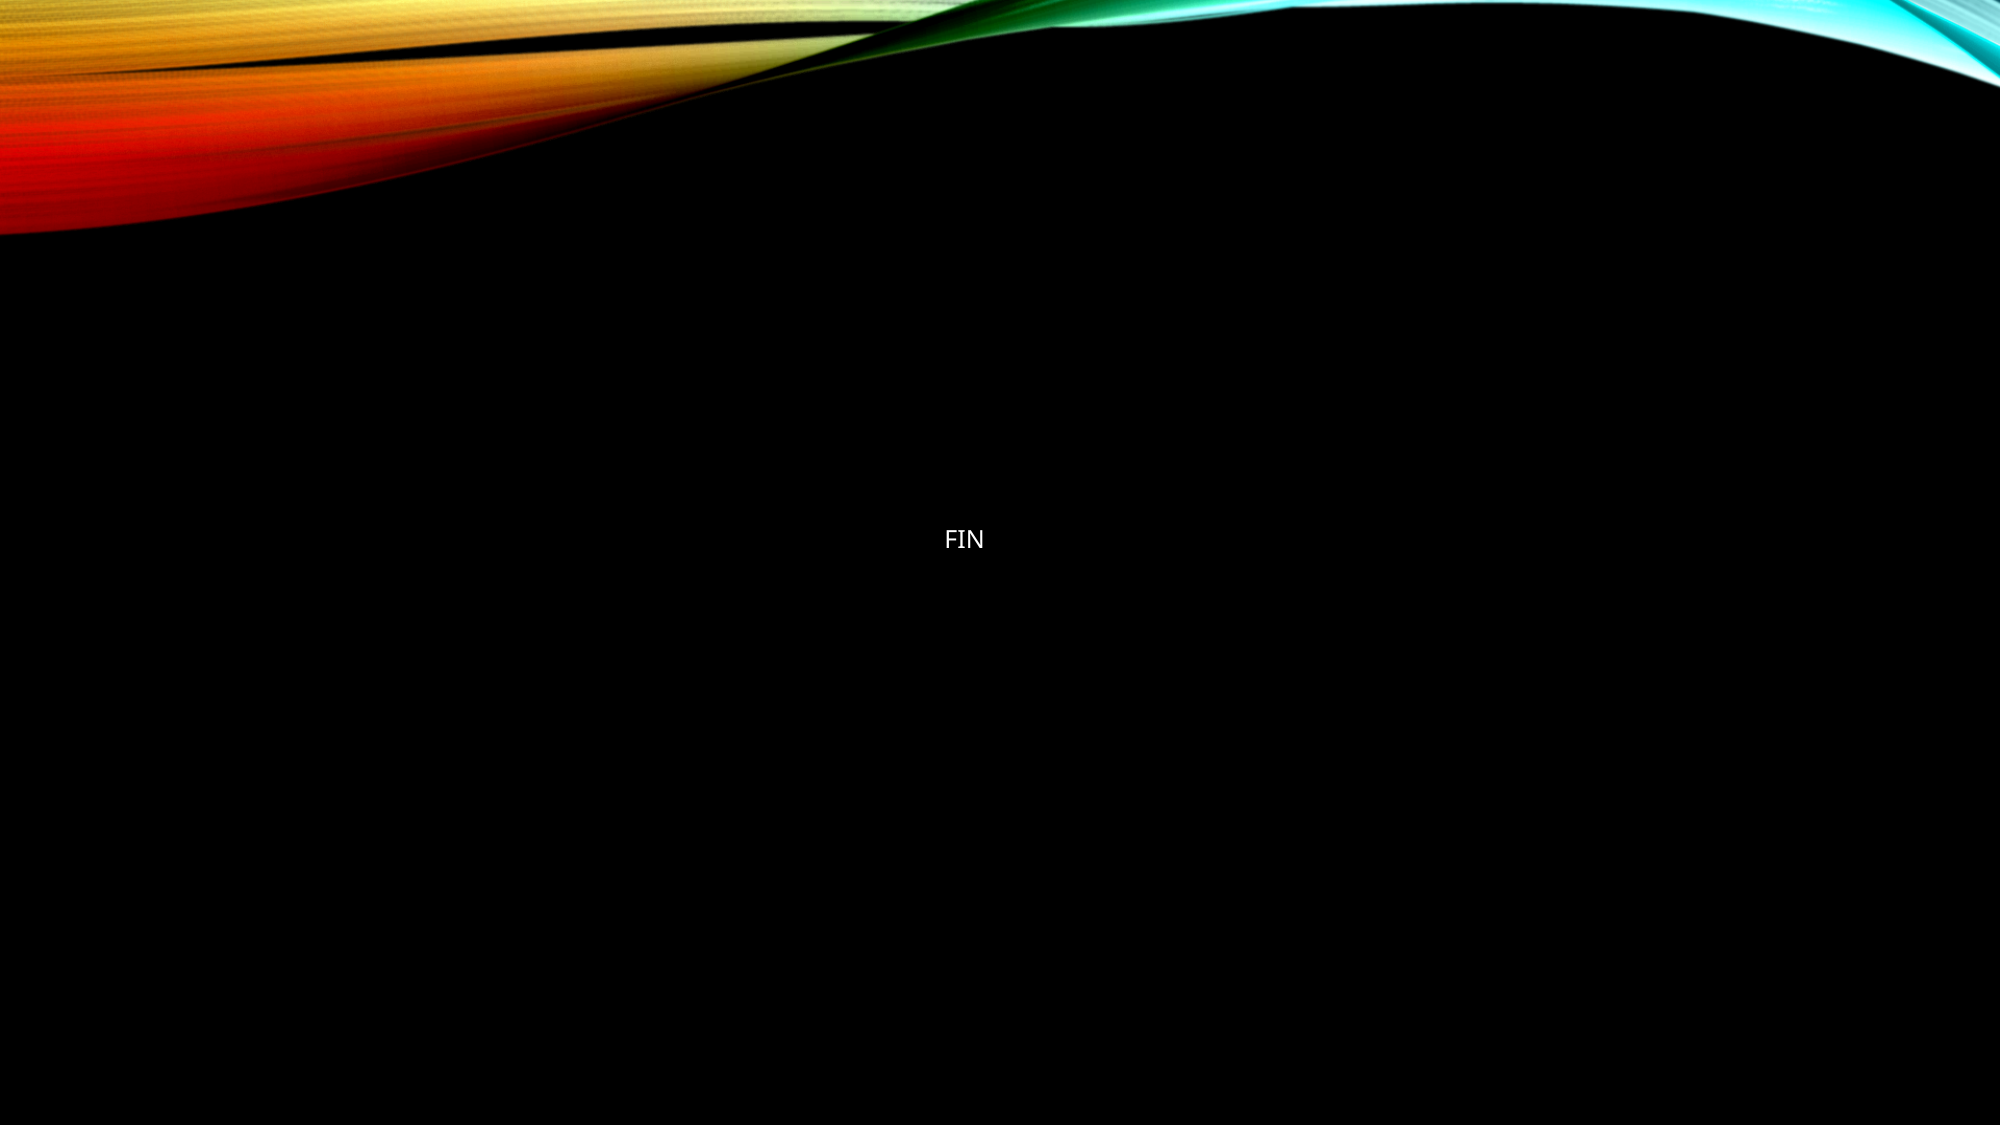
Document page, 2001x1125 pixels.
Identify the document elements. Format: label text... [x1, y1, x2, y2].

picture [0, 0, 2000, 237]
title fin [0, 433, 1000, 647]
